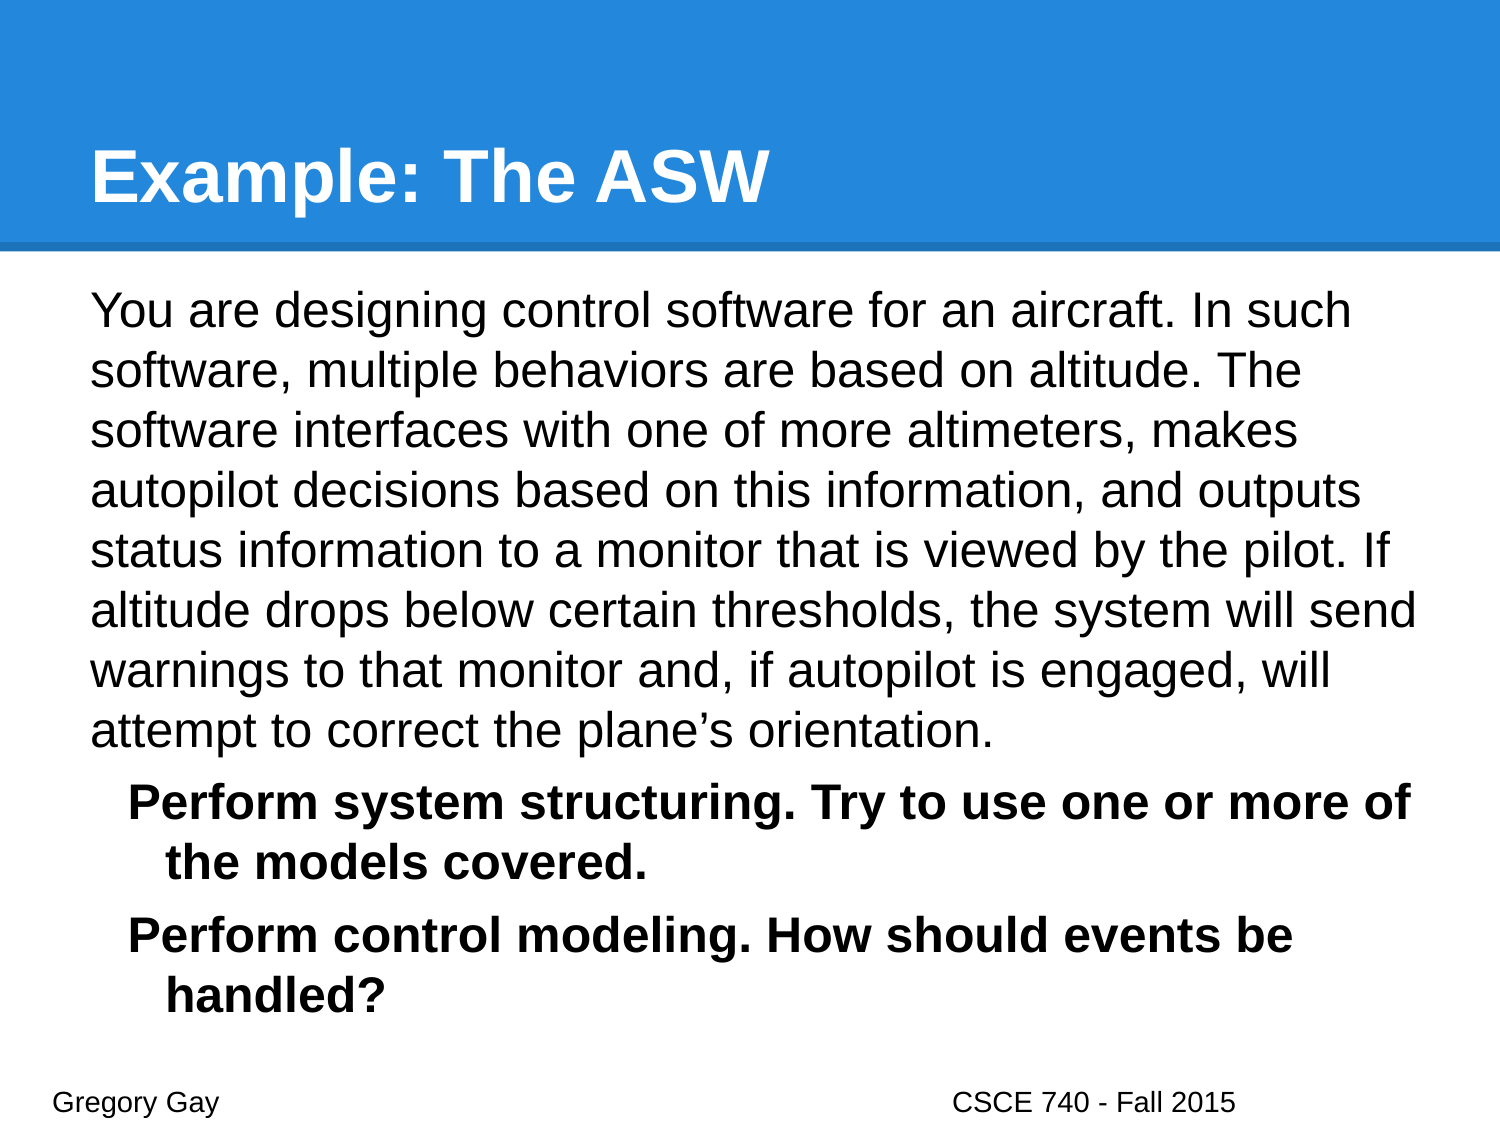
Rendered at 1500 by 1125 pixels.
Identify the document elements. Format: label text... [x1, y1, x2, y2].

title Example: The ASW [75, 45, 1425, 233]
list You are designing control software for an aircraft. In such software, multiple behaviors are based on altitude. The software interfaces with one of more altimeters, makes autopilot decisions based on this information, and outputs status information to a monitor that is viewed by the pilot. If altitude drops below certain thresholds, the system will send warnings to that monitor and, if autopilot is engaged, will attempt to correct the plane’s orientation. Perform system structuring. Try to use one or more of the models covered. Perform control modeling. How should events be handled? [75, 262, 1476, 1078]
text_box Gregory Gay CSCE 740 - Fall 2015 40 [37, 1068, 1463, 1114]
